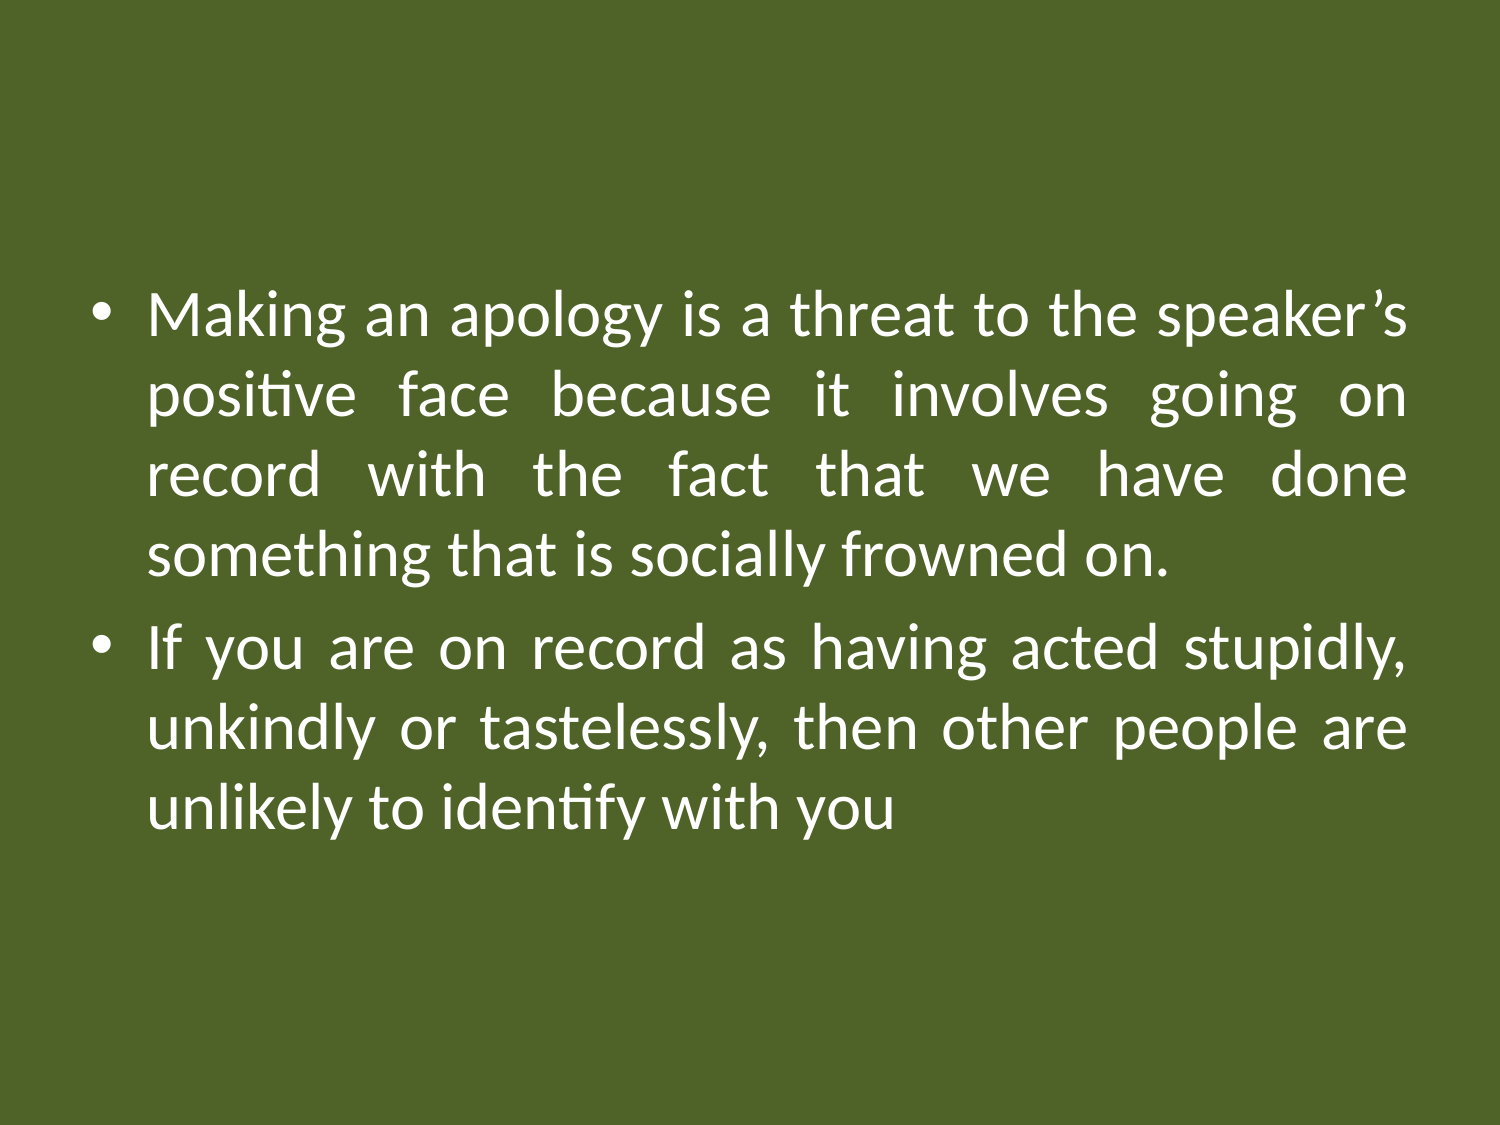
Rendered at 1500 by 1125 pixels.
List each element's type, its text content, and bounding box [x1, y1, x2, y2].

list Making an apology is a threat to the speaker’s positive face because it involves going on record with the fact that we have done something that is socially frowned on. If you are on record as having acted stupidly, unkindly or tastelessly, then other people are unlikely to identify with you [75, 262, 1425, 1005]
